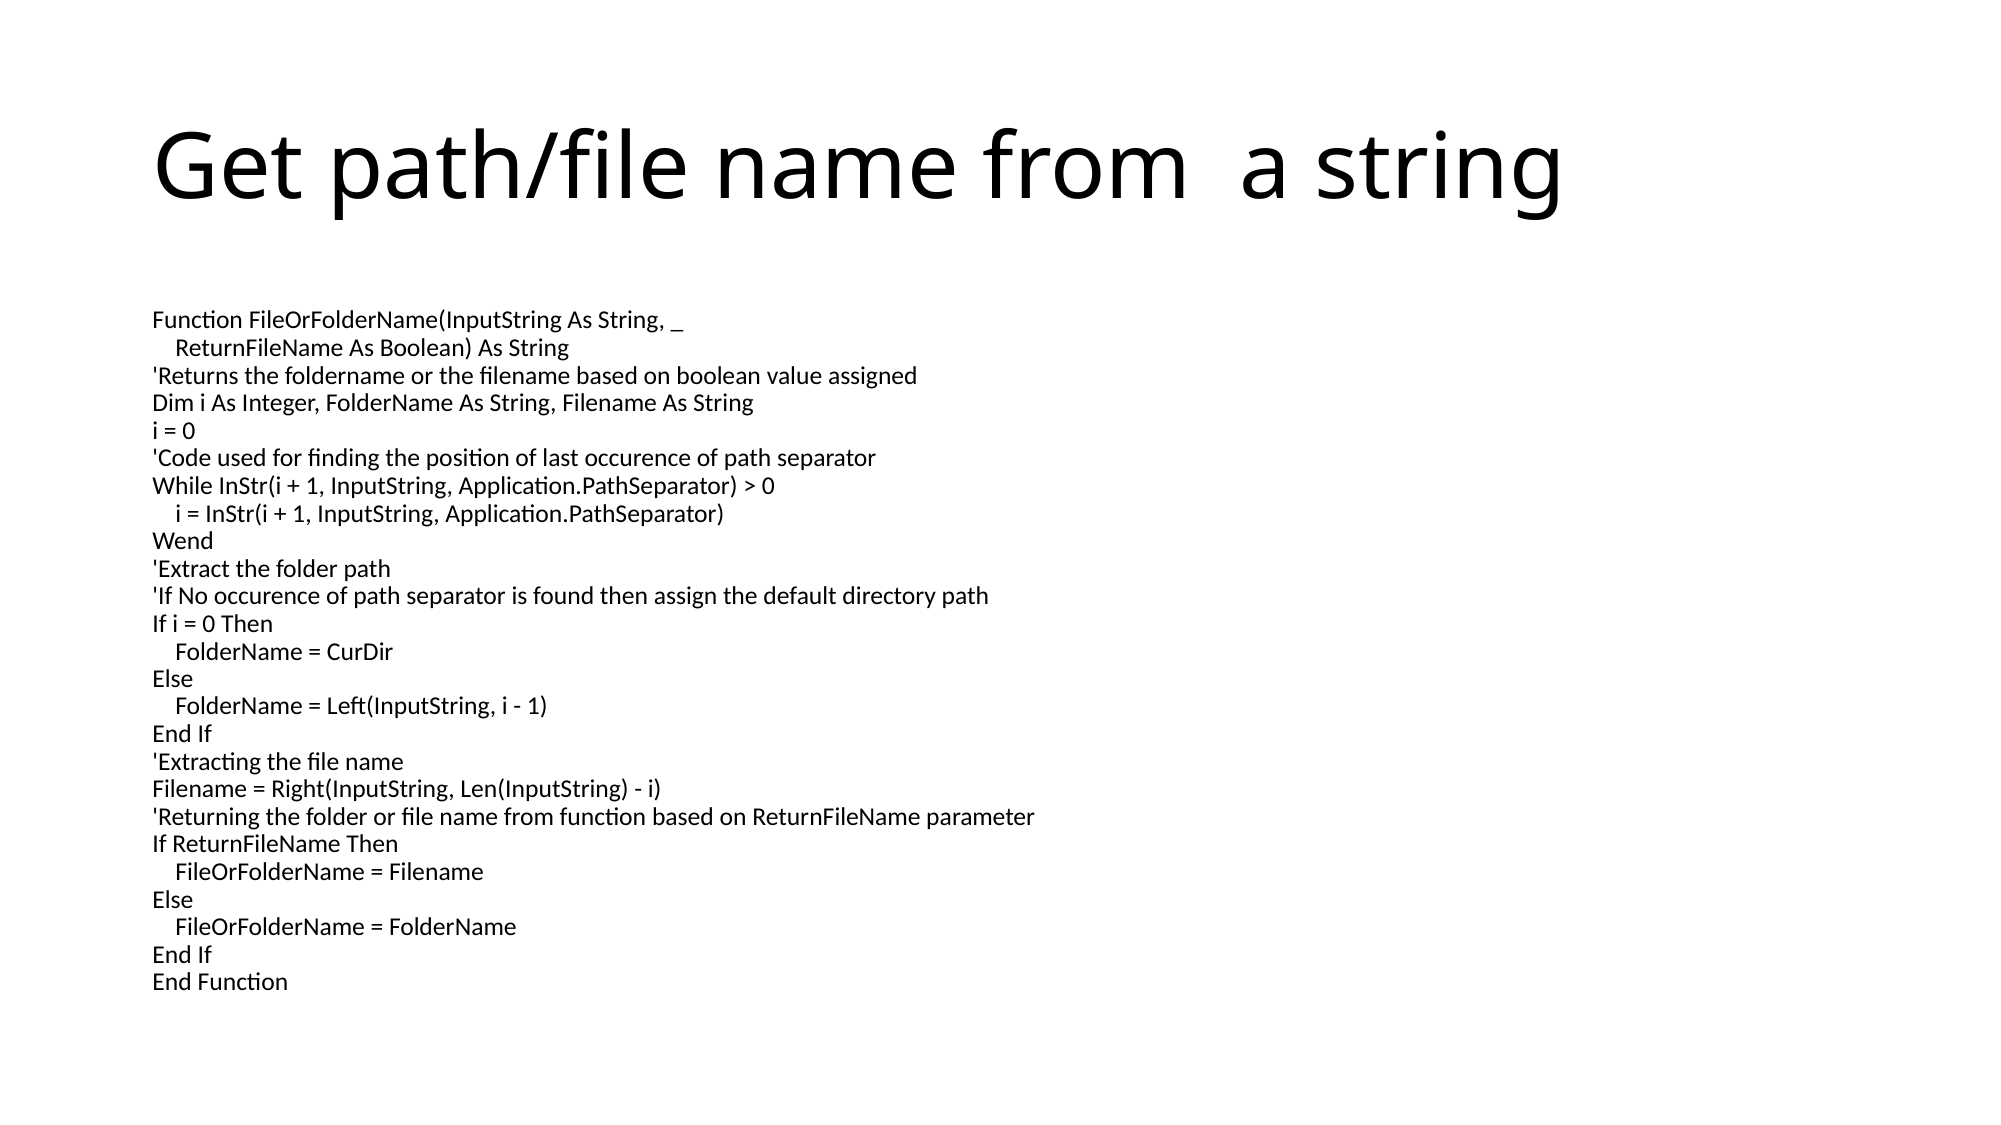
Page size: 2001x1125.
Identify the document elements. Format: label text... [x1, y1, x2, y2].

title Get path/file name from a string [137, 59, 1863, 278]
list Function FileOrFolderName(InputString As String, _ ReturnFileName As Boolean) As String 'Returns the foldername or the filename based on boolean value assigned Dim i As Integer, FolderName As String, Filename As String i = 0 'Code used for finding the position of last occurence of path separator While InStr(i + 1, InputString, Application.PathSeparator) > 0 i = InStr(i + 1, InputString, Application.PathSeparator) Wend 'Extract the folder path 'If No occurence of path separator is found then assign the default directory path If i = 0 Then FolderName = CurDir Else FolderName = Left(InputString, i - 1) End If 'Extracting the file name Filename = Right(InputString, Len(InputString) - i) 'Returning the folder or file name from function based on ReturnFileName parameter If ReturnFileName Then FileOrFolderName = Filename Else FileOrFolderName = FolderName End If End Function [137, 299, 1863, 1014]
